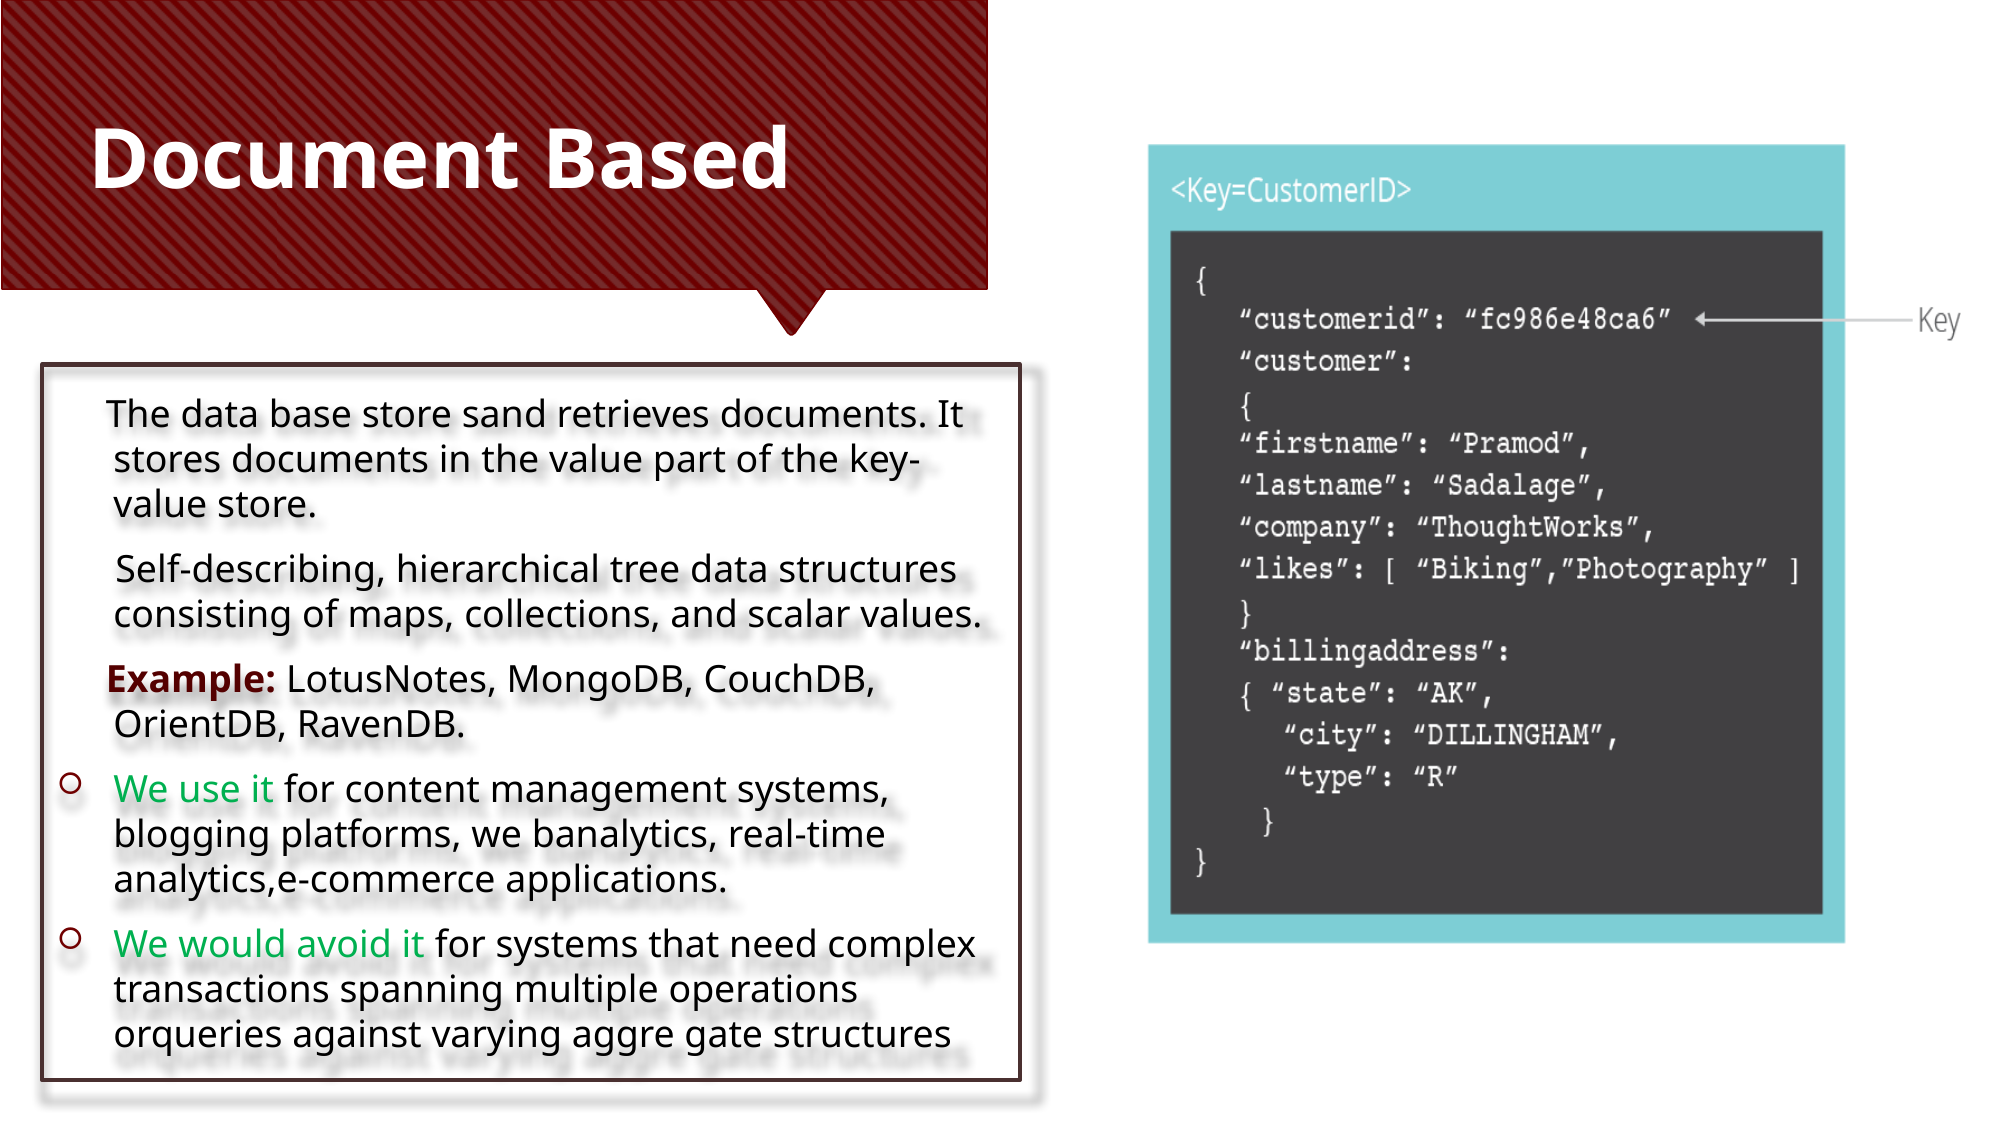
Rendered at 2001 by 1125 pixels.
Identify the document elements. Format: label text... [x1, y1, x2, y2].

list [1130, 143, 2000, 946]
title Document Based [74, 61, 913, 249]
list The data base store sand retrieves documents. It stores documents in the value part of the key-value store. Self-describing, hierarchical tree data structures consisting of maps, collections, and scalar values. Example: LotusNotes, MongoDB, CouchDB, OrientDB, RavenDB. We use it for content management systems, blogging platforms, we banalytics, real-time analytics,e-commerce applications. We would avoid it for systems that need complex transactions spanning multiple operations orqueries against varying aggre gate structures [40, 362, 1022, 1082]
